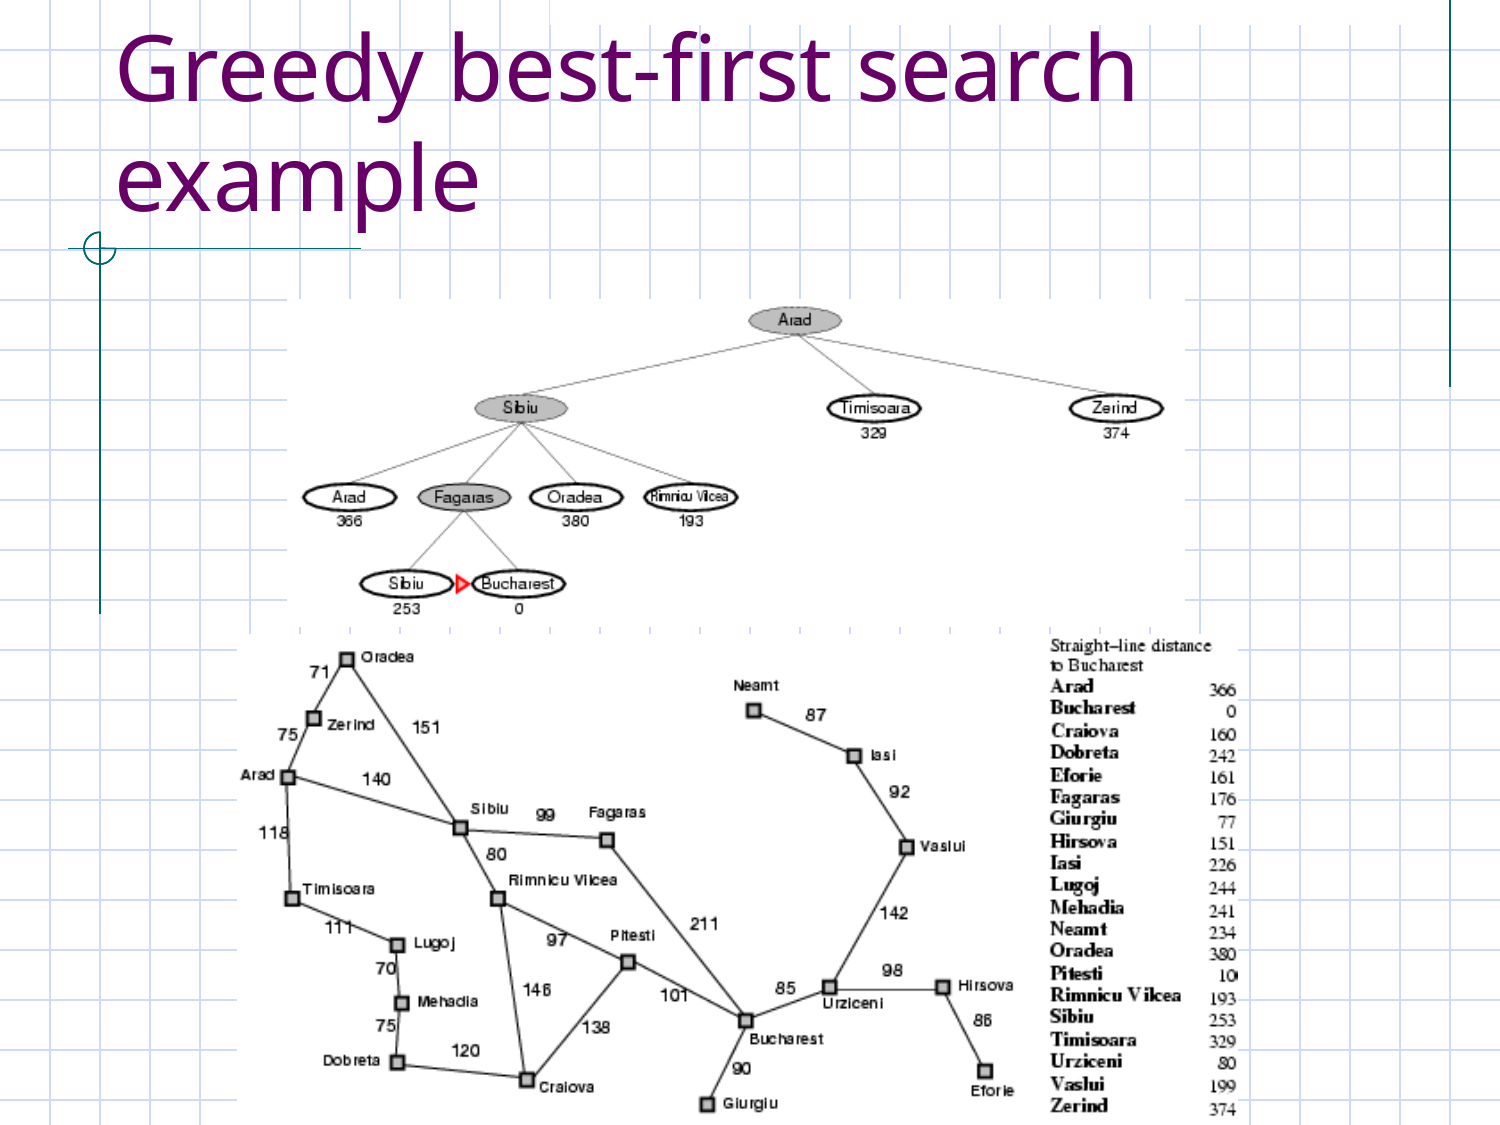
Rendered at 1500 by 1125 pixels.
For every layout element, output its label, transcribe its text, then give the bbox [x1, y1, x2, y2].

title Greedy best-first search example [99, 50, 1375, 238]
picture [237, 634, 1238, 1125]
picture [287, 299, 1185, 627]
